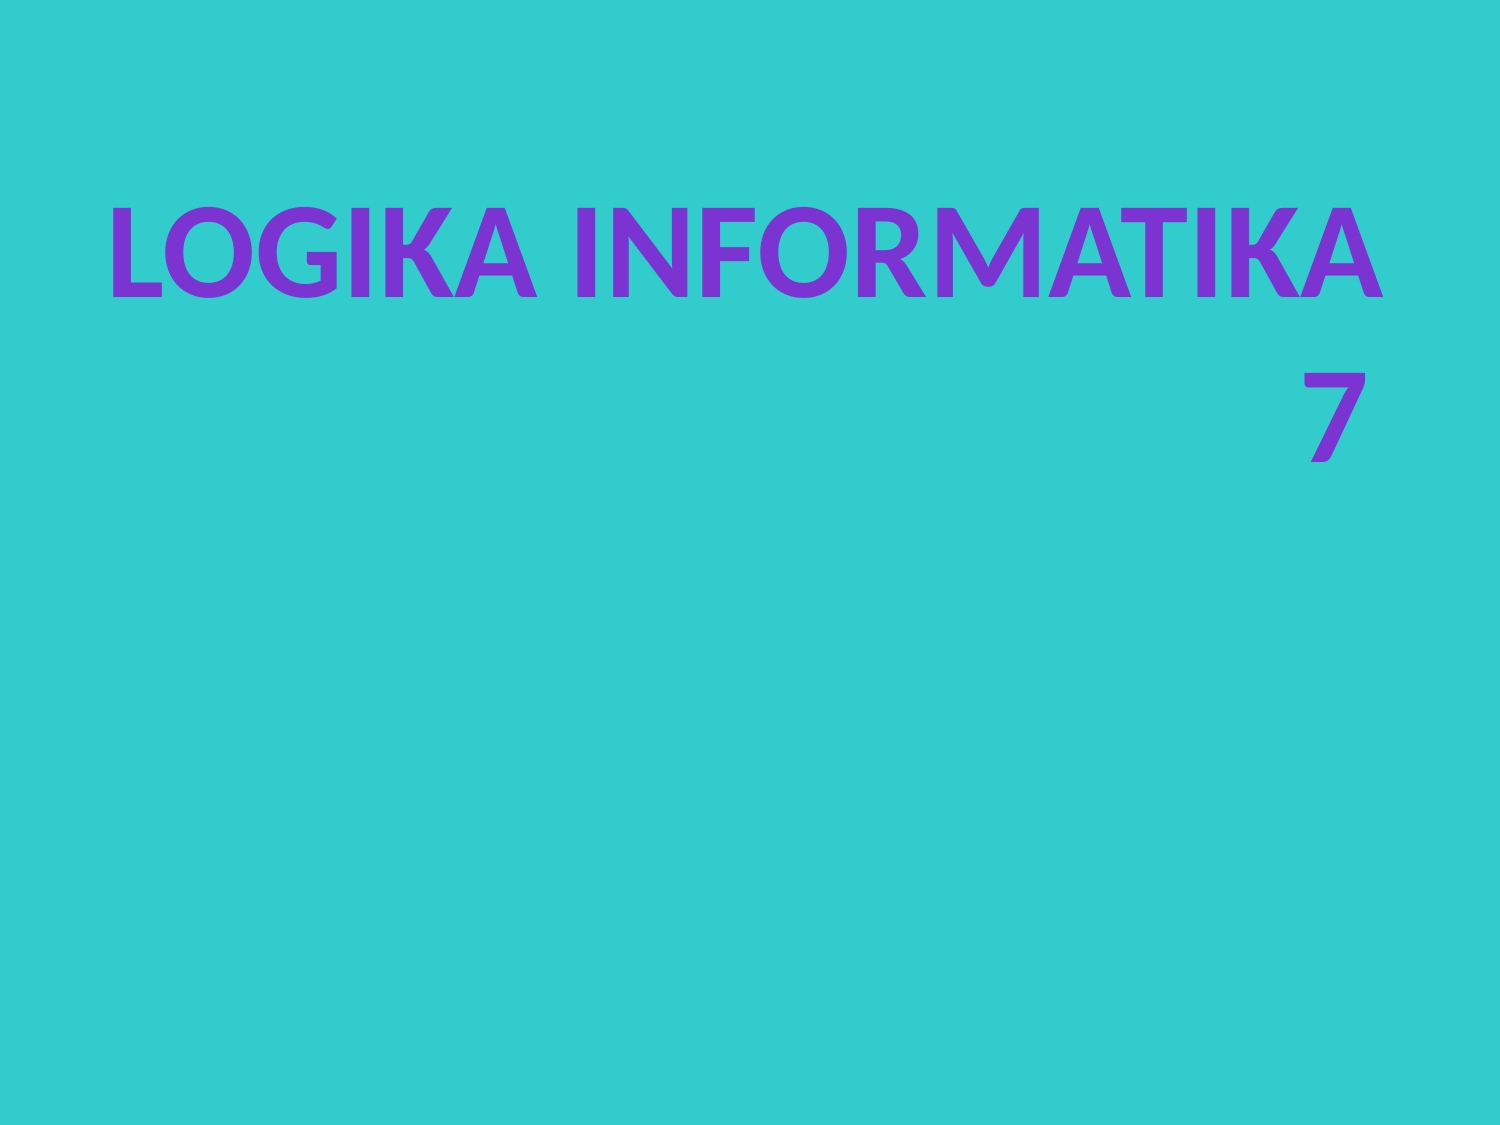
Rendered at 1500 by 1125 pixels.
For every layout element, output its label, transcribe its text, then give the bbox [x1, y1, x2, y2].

text_box Logika informatika 7 [91, 152, 1401, 498]
